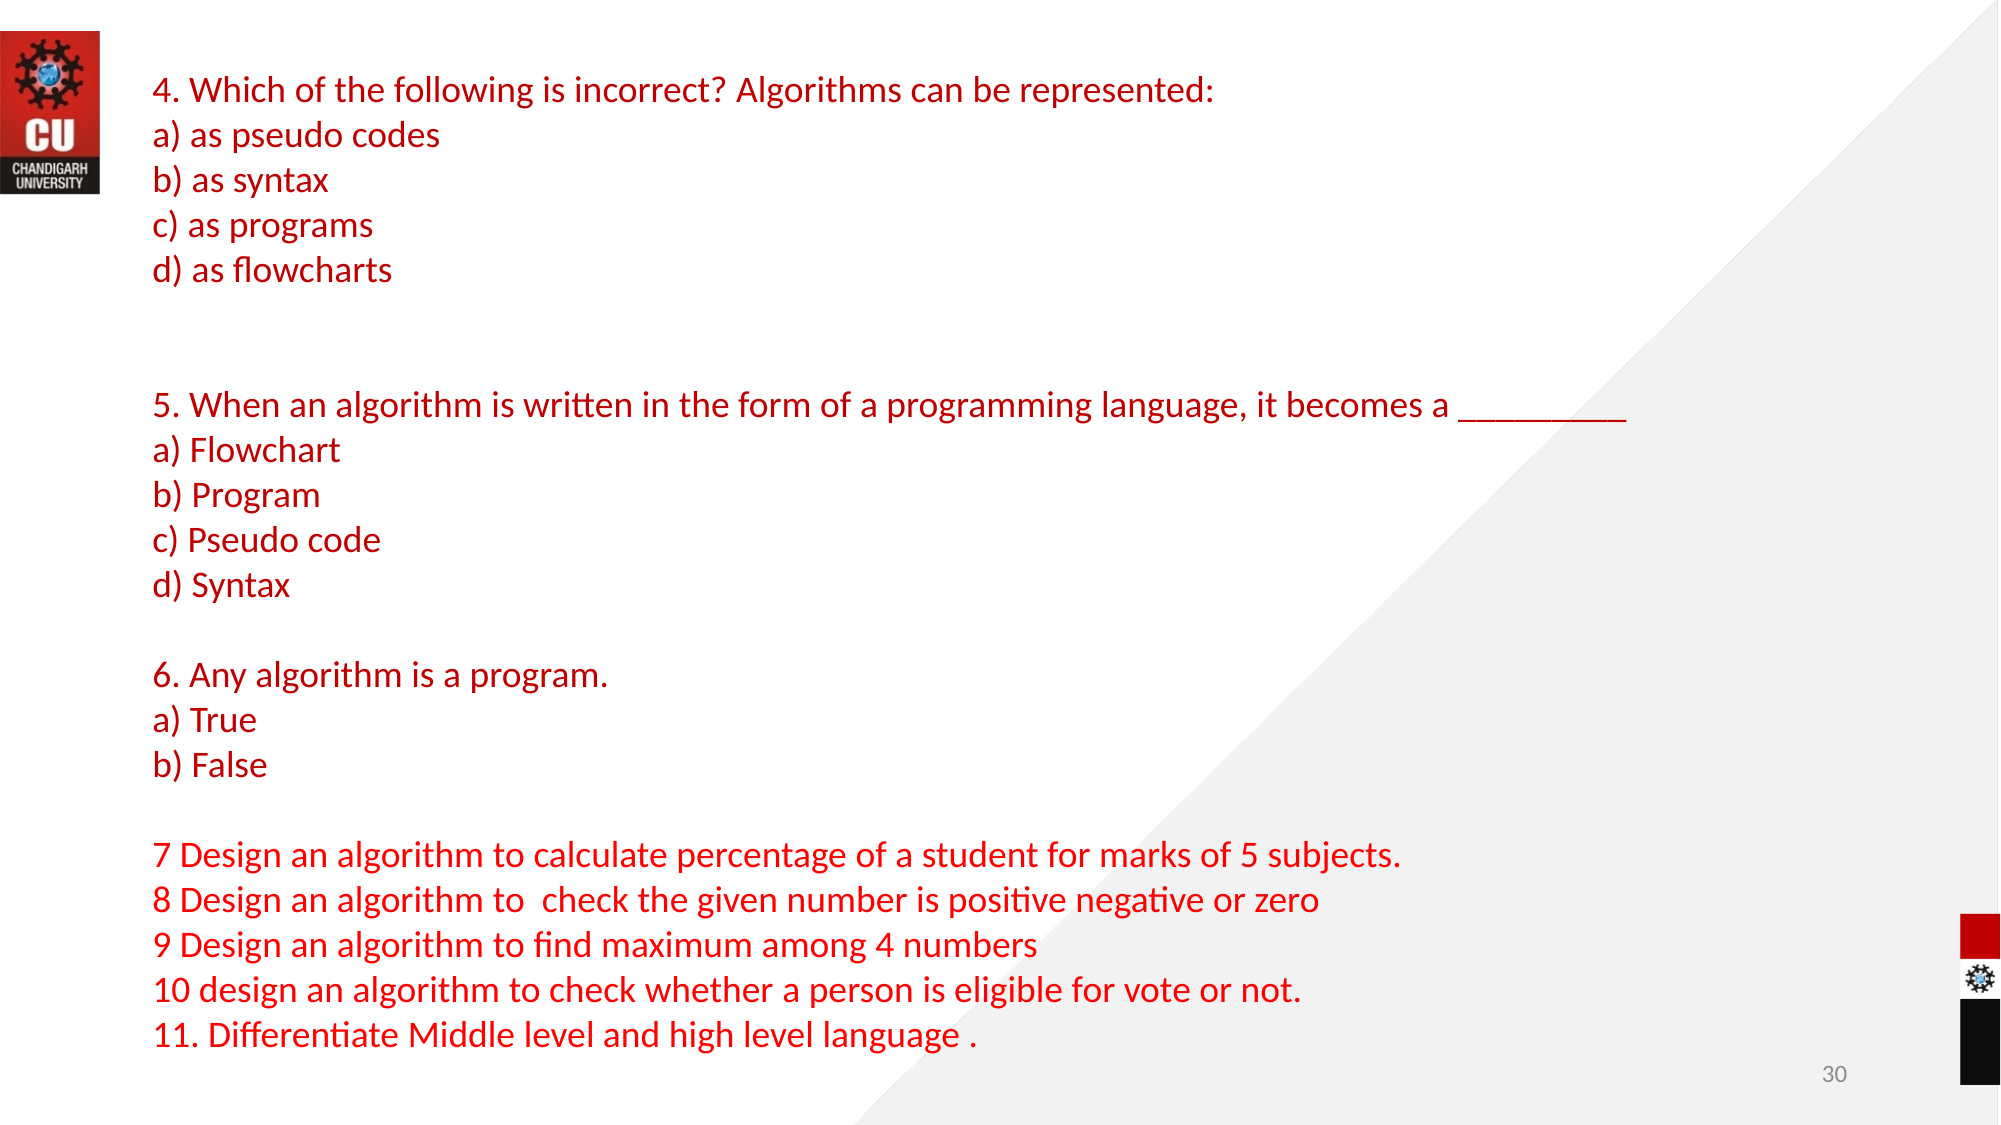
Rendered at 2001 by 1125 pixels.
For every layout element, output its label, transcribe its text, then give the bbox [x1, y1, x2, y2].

picture [0, 0, 2001, 1125]
text_box 4. Which of the following is incorrect? Algorithms can be represented: a) as pseudo codes b) as syntax c) as programs d) as flowcharts 5. When an algorithm is written in the form of a programming language, it becomes a _________ a) Flowchart b) Program c) Pseudo code d) Syntax 6. Any algorithm is a program. a) True b) False 7 Design an algorithm to calculate percentage of a student for marks of 5 subjects. 8 Design an algorithm to check the given number is positive negative or zero 9 Design an algorithm to find maximum among 4 numbers 10 design an algorithm to check whether a person is eligible for vote or not. 11. Differentiate Middle level and high level language . [137, 57, 1908, 1108]
